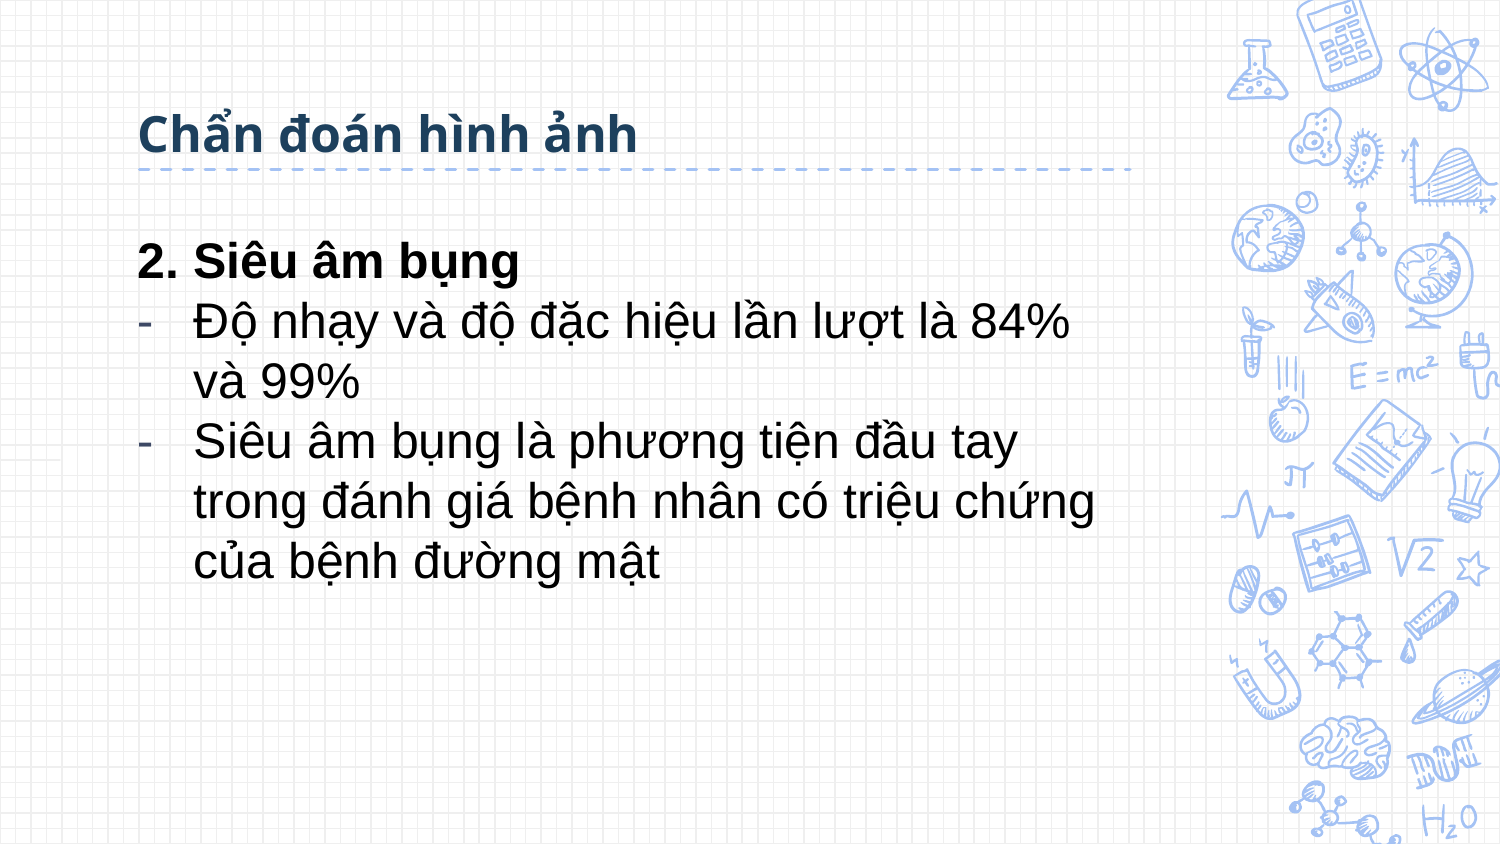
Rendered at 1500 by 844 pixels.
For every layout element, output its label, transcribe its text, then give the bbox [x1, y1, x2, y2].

title Chẩn đoán hình ảnh [122, 36, 1130, 178]
list 2. Siêu âm bụng Độ nhạy và độ đặc hiệu lần lượt là 84% và 99% Siêu âm bụng là phương tiện đầu tay trong đánh giá bệnh nhân có triệu chứng của bệnh đường mật [122, 213, 1130, 806]
